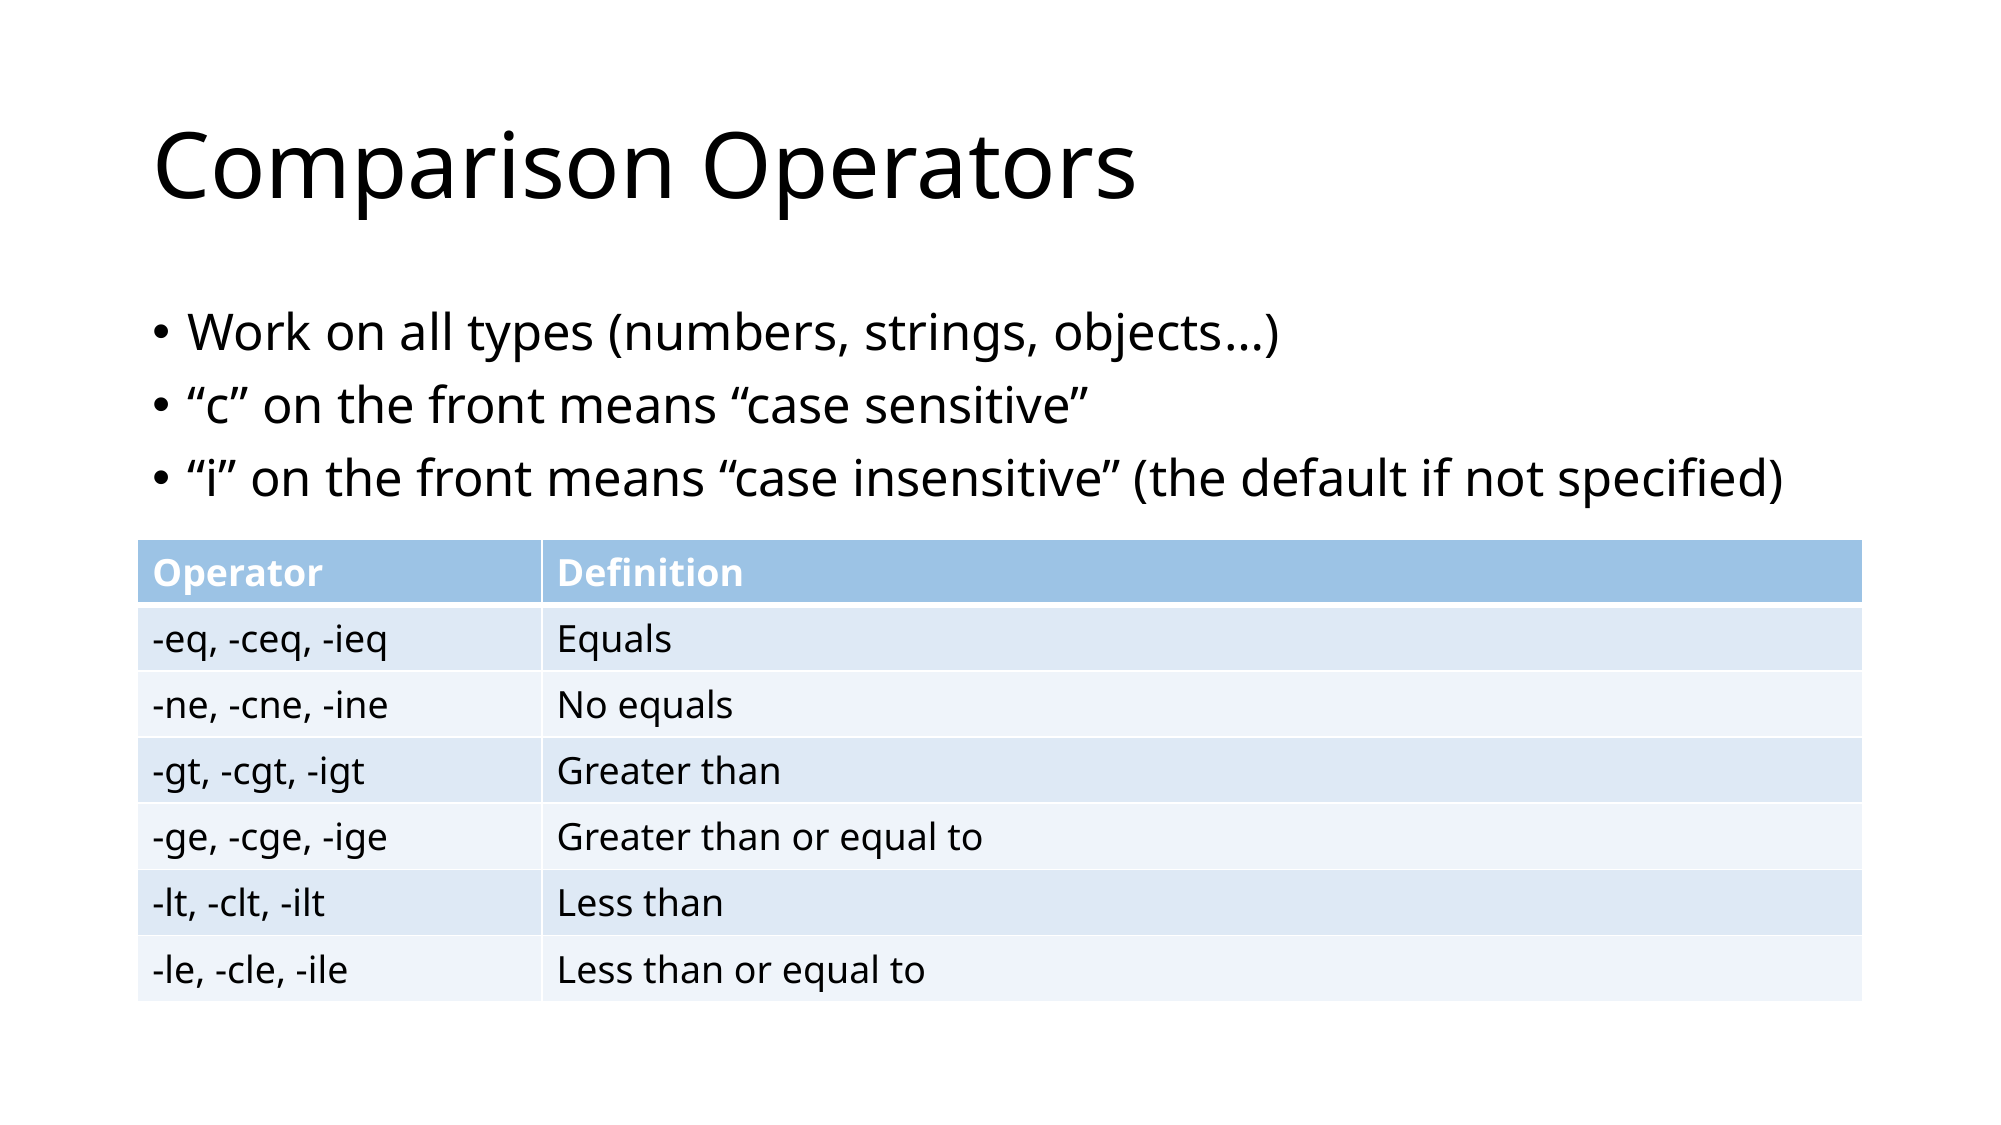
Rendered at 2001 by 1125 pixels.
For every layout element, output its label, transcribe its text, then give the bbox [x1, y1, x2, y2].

table_cell -ne, -cne, -ine [138, 672, 541, 736]
table_cell -le, -cle, -ile [138, 936, 541, 1001]
table_cell -gt, -cgt, -igt [138, 738, 541, 802]
list Work on all types (numbers, strings, objects…) “c” on the front means “case sensitive” “i” on the front means “case insensitive” (the default if not specified) [137, 299, 1863, 533]
title Comparison Operators [137, 59, 1863, 278]
table_cell Less than or equal to [543, 936, 1862, 1001]
table_header Operator [138, 540, 541, 602]
table_cell -eq, -ceq, -ieq [138, 608, 541, 670]
table_cell Greater than [543, 738, 1862, 802]
table_cell -ge, -cge, -ige [138, 804, 541, 869]
table_cell No equals [543, 672, 1862, 736]
table_cell Less than [543, 870, 1862, 935]
table_cell Greater than or equal to [543, 804, 1862, 869]
table_cell Equals [543, 608, 1862, 670]
table_cell -lt, -clt, -ilt [138, 870, 541, 935]
table_header Definition [543, 540, 1862, 602]
